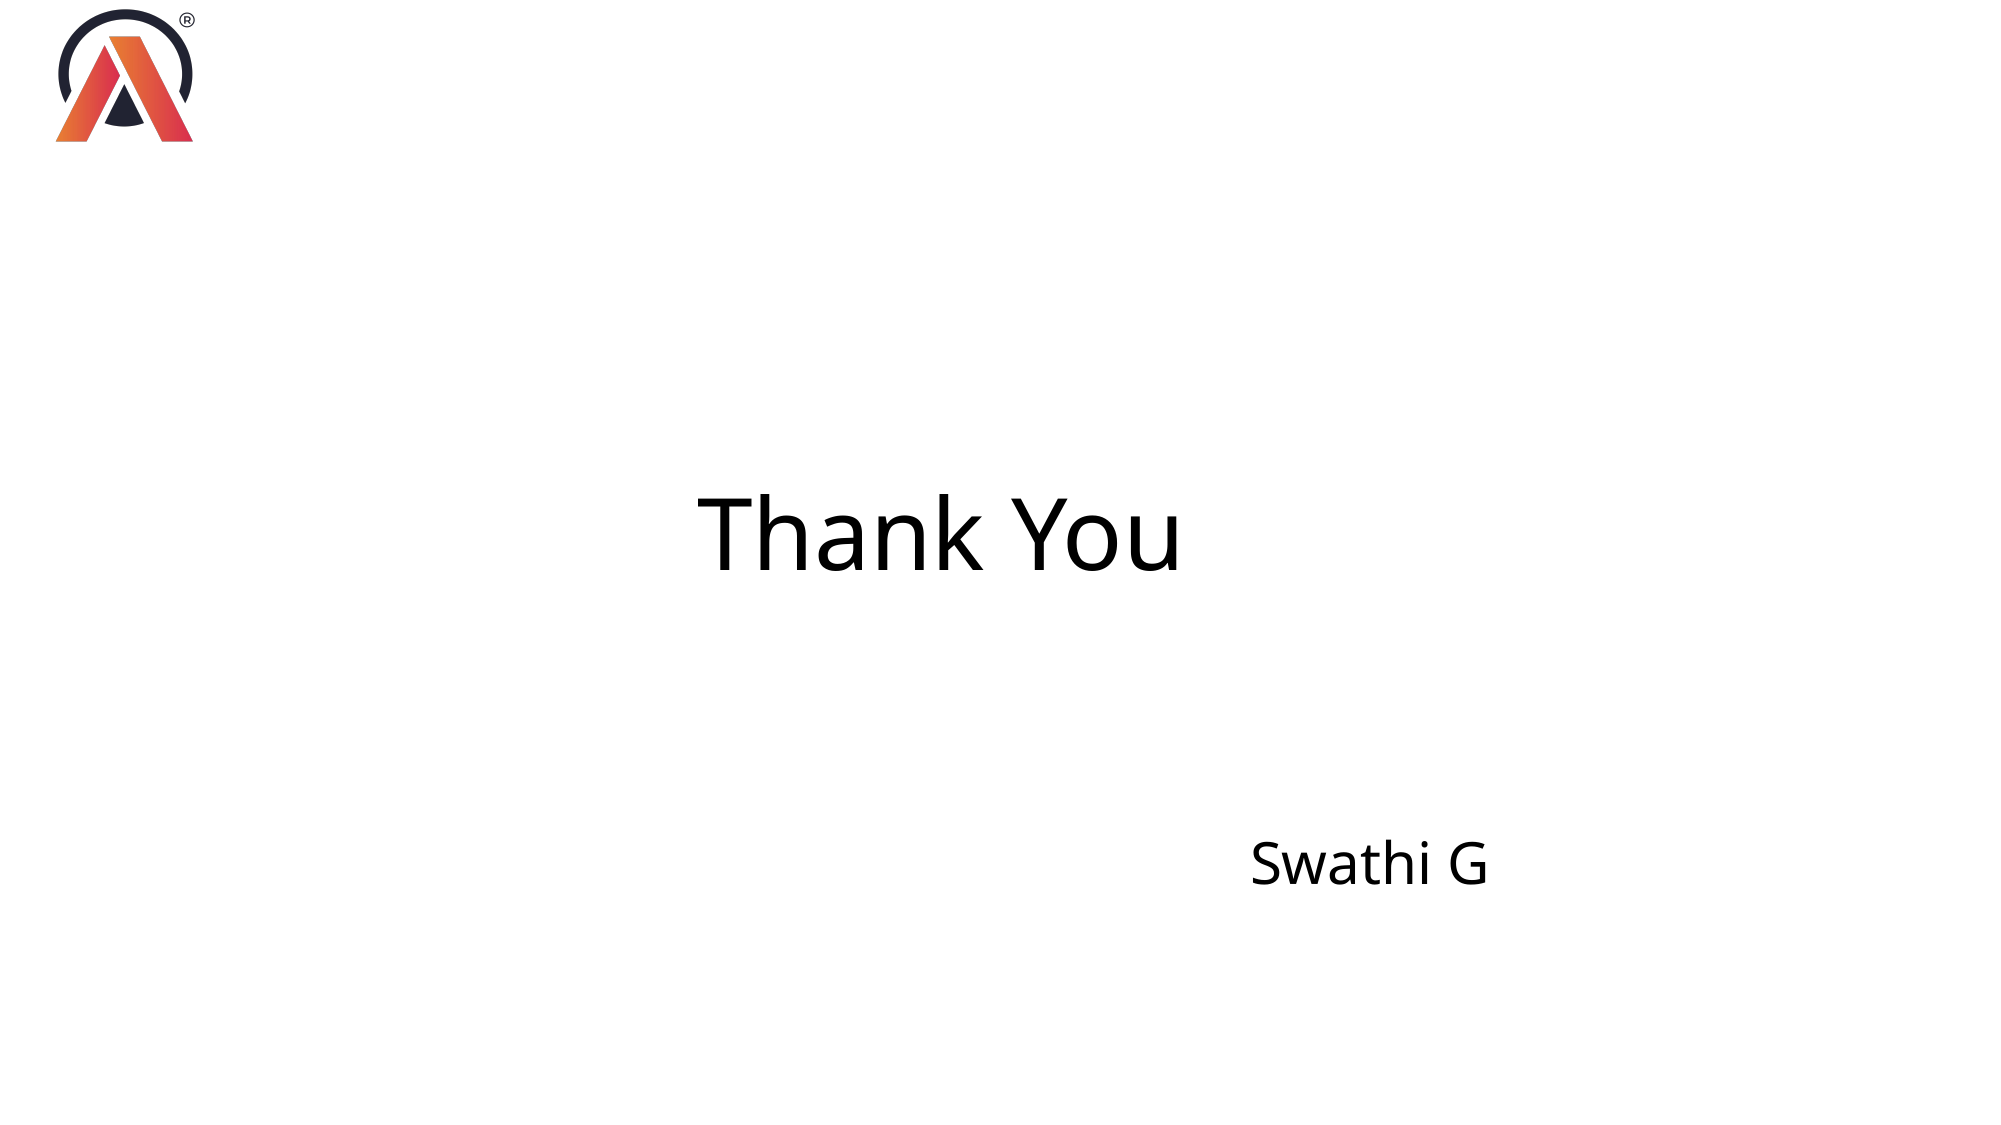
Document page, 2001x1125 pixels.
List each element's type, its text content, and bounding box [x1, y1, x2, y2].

text_box Thank You [682, 463, 1425, 598]
picture [54, 6, 199, 143]
text_box Swathi G [1235, 819, 1848, 904]
